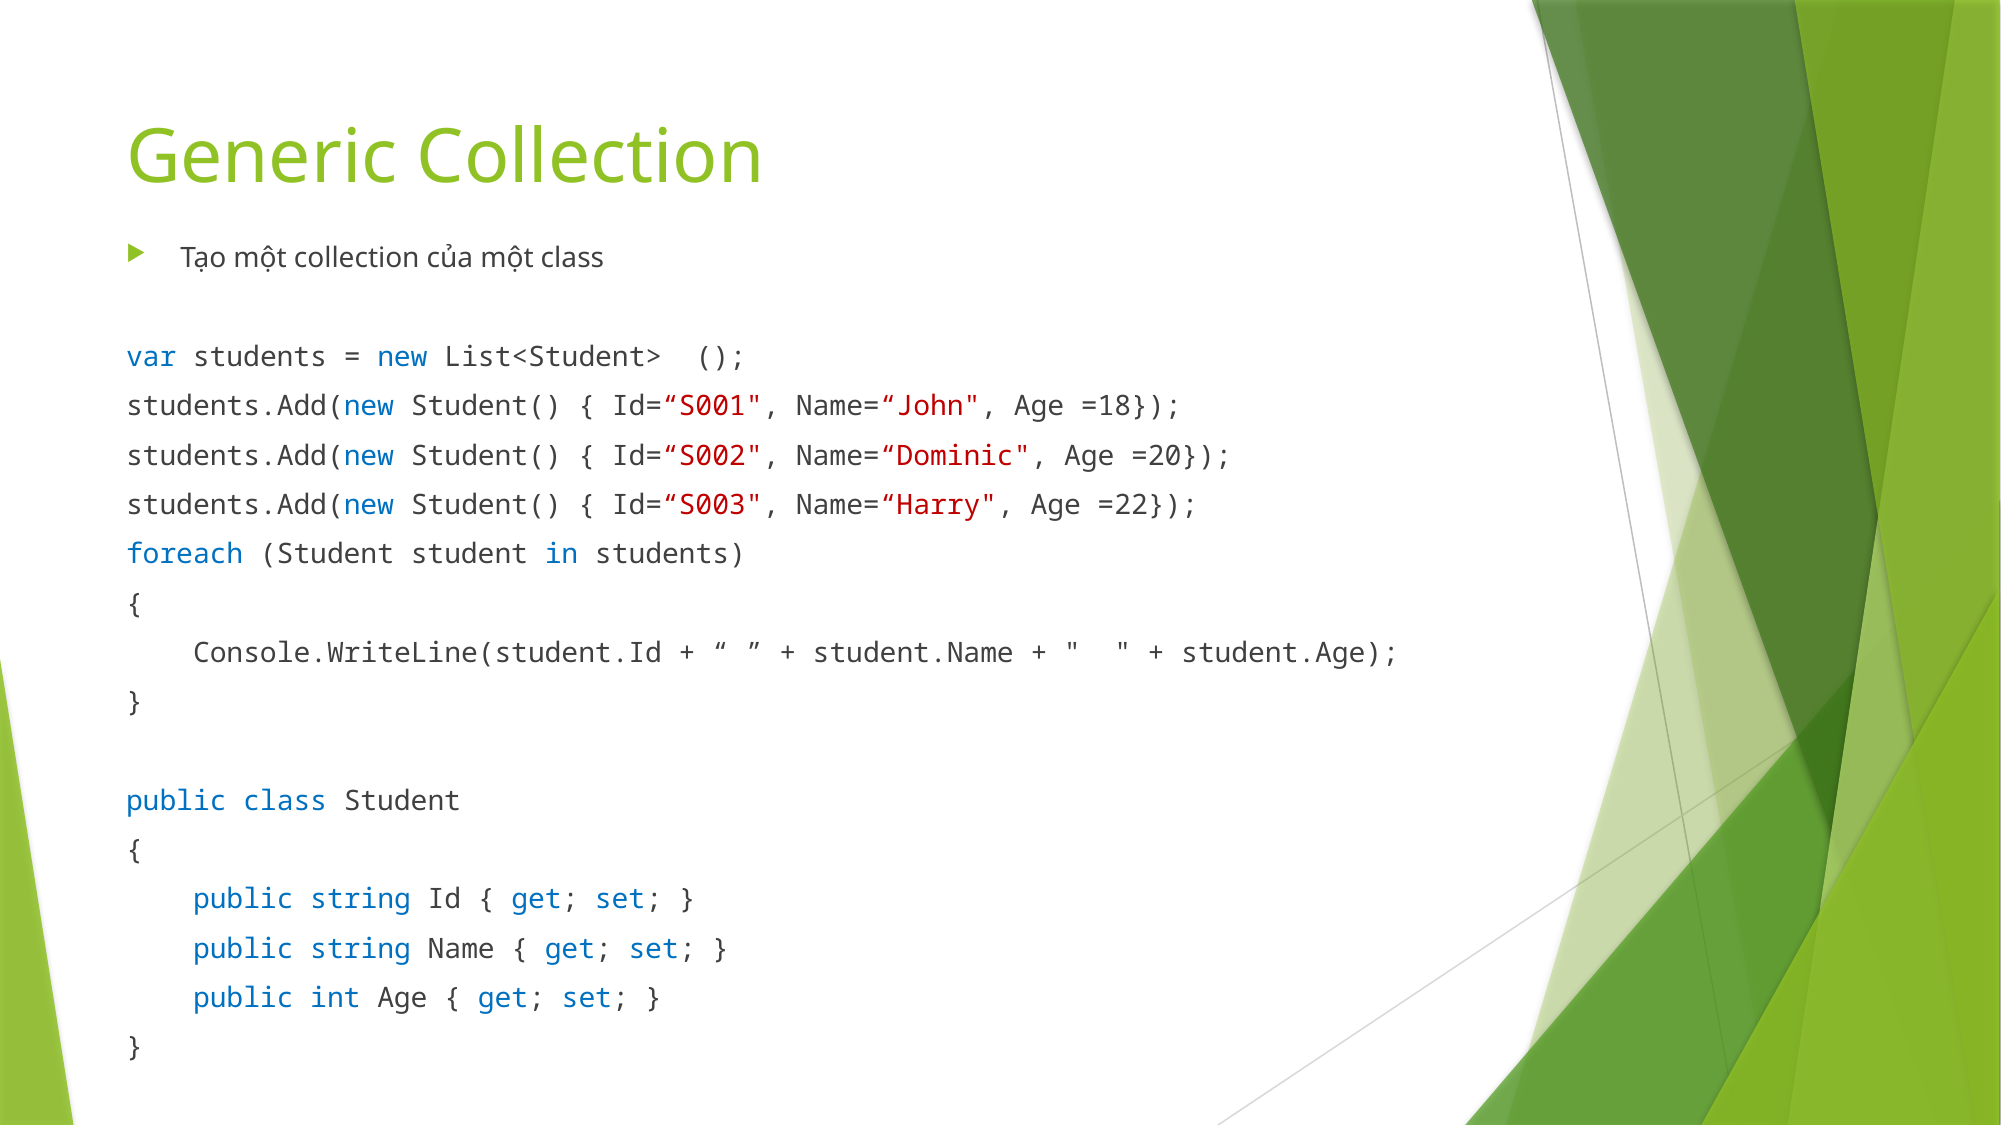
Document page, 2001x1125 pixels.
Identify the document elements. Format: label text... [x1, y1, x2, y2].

list Tạo một collection của một class var students = new List<Student> (); students.Add(new Student() { Id=“S001", Name=“John", Age =18}); students.Add(new Student() { Id=“S002", Name=“Dominic", Age =20}); students.Add(new Student() { Id=“S003", Name=“Harry", Age =22}); foreach (Student student in students) { Console.WriteLine(student.Id + “ ” + student.Name + " " + student.Age); } public class Student { public string Id { get; set; } public string Name { get; set; } public int Age { get; set; } } [111, 232, 1522, 1080]
title Generic Collection [111, 99, 1522, 232]
